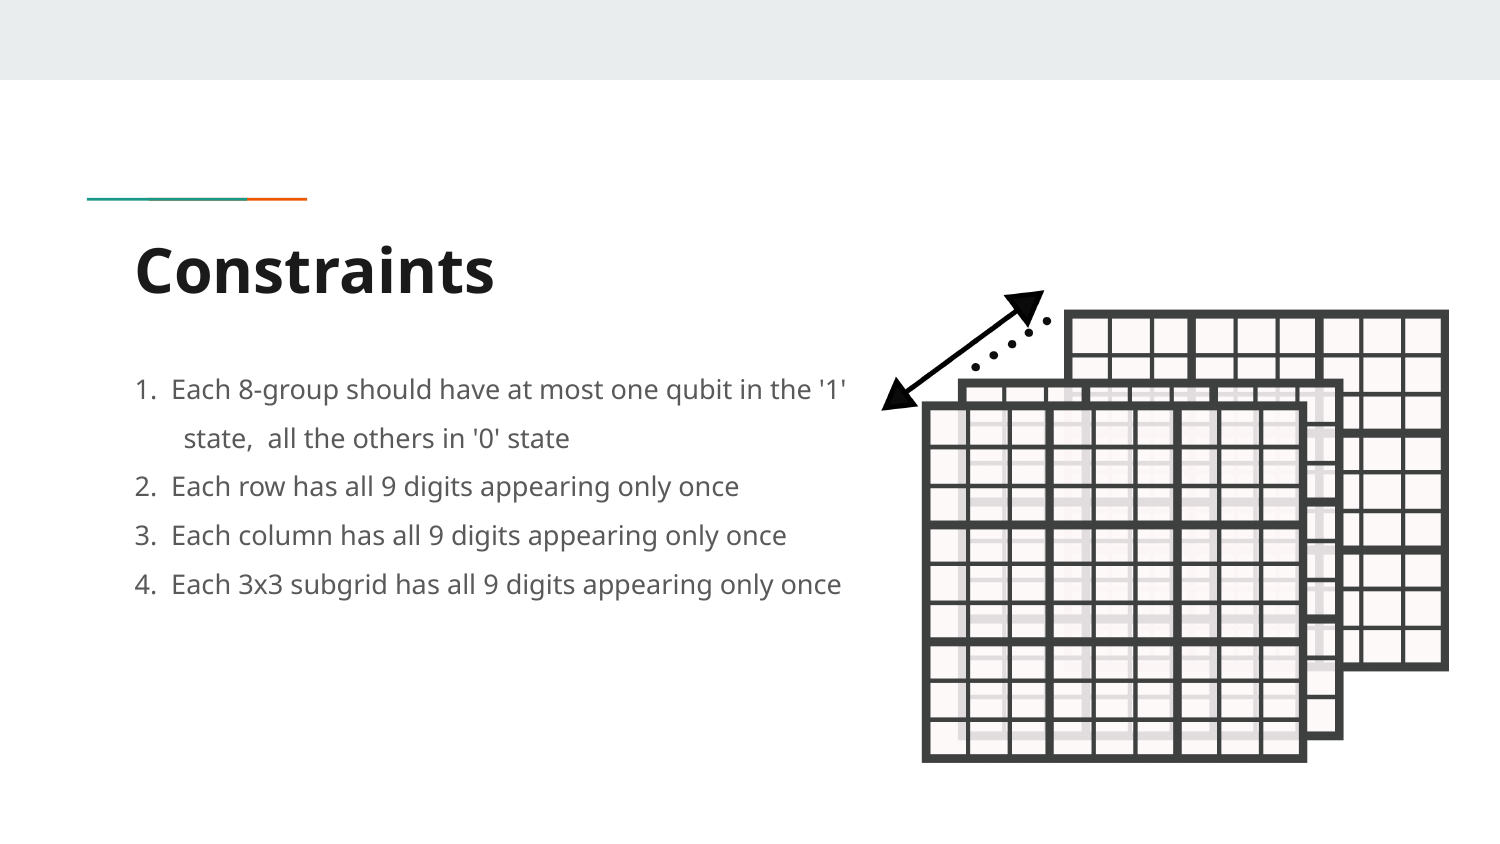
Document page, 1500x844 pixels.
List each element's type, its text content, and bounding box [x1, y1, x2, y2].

list 1. Each 8-group should have at most one qubit in the '1' state, all the others in '0' state 2. Each row has all 9 digits appearing only once 3. Each column has all 9 digits appearing only once 4. Each 3x3 subgrid has all 9 digits appearing only once [119, 341, 876, 712]
title Constraints [119, 216, 1381, 305]
picture [881, 290, 1449, 763]
